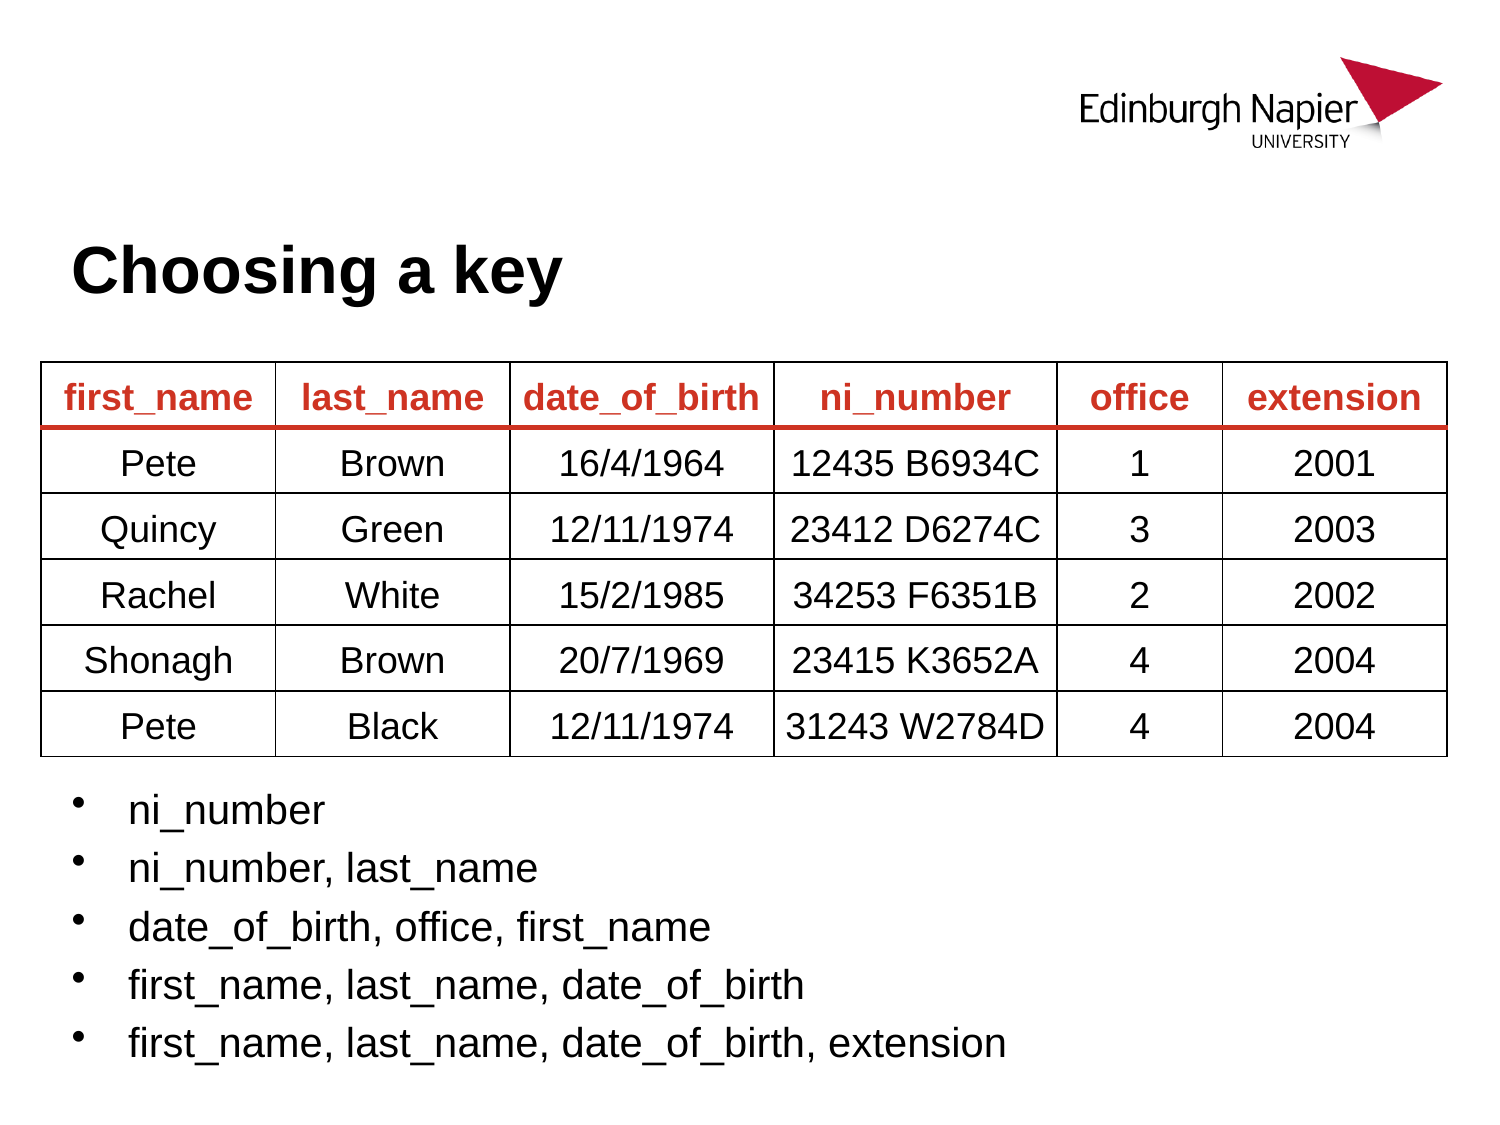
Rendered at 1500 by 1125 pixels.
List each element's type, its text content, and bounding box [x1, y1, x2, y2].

table_cell 20/7/1969 [511, 626, 773, 690]
table_header date_of_birth [511, 363, 773, 425]
list ni_number ni_number, last_name date_of_birth, office, first_name first_name, last_name, date_of_birth first_name, last_name, date_of_birth, extension [56, 774, 1459, 1107]
table_header office [1058, 363, 1222, 425]
table_cell White [276, 560, 509, 624]
table_cell Quincy [42, 494, 275, 558]
table_cell Black [276, 692, 509, 756]
table_cell 2003 [1223, 494, 1446, 558]
table_cell 2004 [1223, 626, 1446, 690]
table_cell Shonagh [42, 626, 275, 690]
table_cell 2002 [1223, 560, 1446, 624]
table_cell 12/11/1974 [511, 692, 773, 756]
table_cell 23412 D6274C [775, 494, 1056, 558]
table_cell 31243 W2784D [775, 692, 1056, 756]
table_cell 3 [1058, 494, 1222, 558]
table_cell 12/11/1974 [511, 494, 773, 558]
table_cell 34253 F6351B [775, 560, 1056, 624]
table_cell Green [276, 494, 509, 558]
table_header extension [1223, 363, 1446, 425]
table_cell Brown [276, 430, 509, 492]
table_cell 2001 [1223, 430, 1446, 492]
table_cell 16/4/1964 [511, 430, 773, 492]
table_cell Brown [276, 626, 509, 690]
table_cell 2 [1058, 560, 1222, 624]
table_header last_name [276, 363, 509, 425]
table_cell 2004 [1223, 692, 1446, 756]
table_cell Pete [42, 692, 275, 756]
table_header first_name [42, 363, 275, 425]
table_cell 1 [1058, 430, 1222, 492]
table_cell 12435 B6934C [775, 430, 1056, 492]
table_cell Rachel [42, 560, 275, 624]
table_cell 4 [1058, 692, 1222, 756]
table_cell 15/2/1985 [511, 560, 773, 624]
table_header ni_number [775, 363, 1056, 425]
table_cell Pete [42, 430, 275, 492]
title Choosing a key [56, 209, 1443, 325]
table_cell 23415 K3652A [775, 626, 1056, 690]
table_cell 4 [1058, 626, 1222, 690]
picture [1081, 57, 1443, 148]
